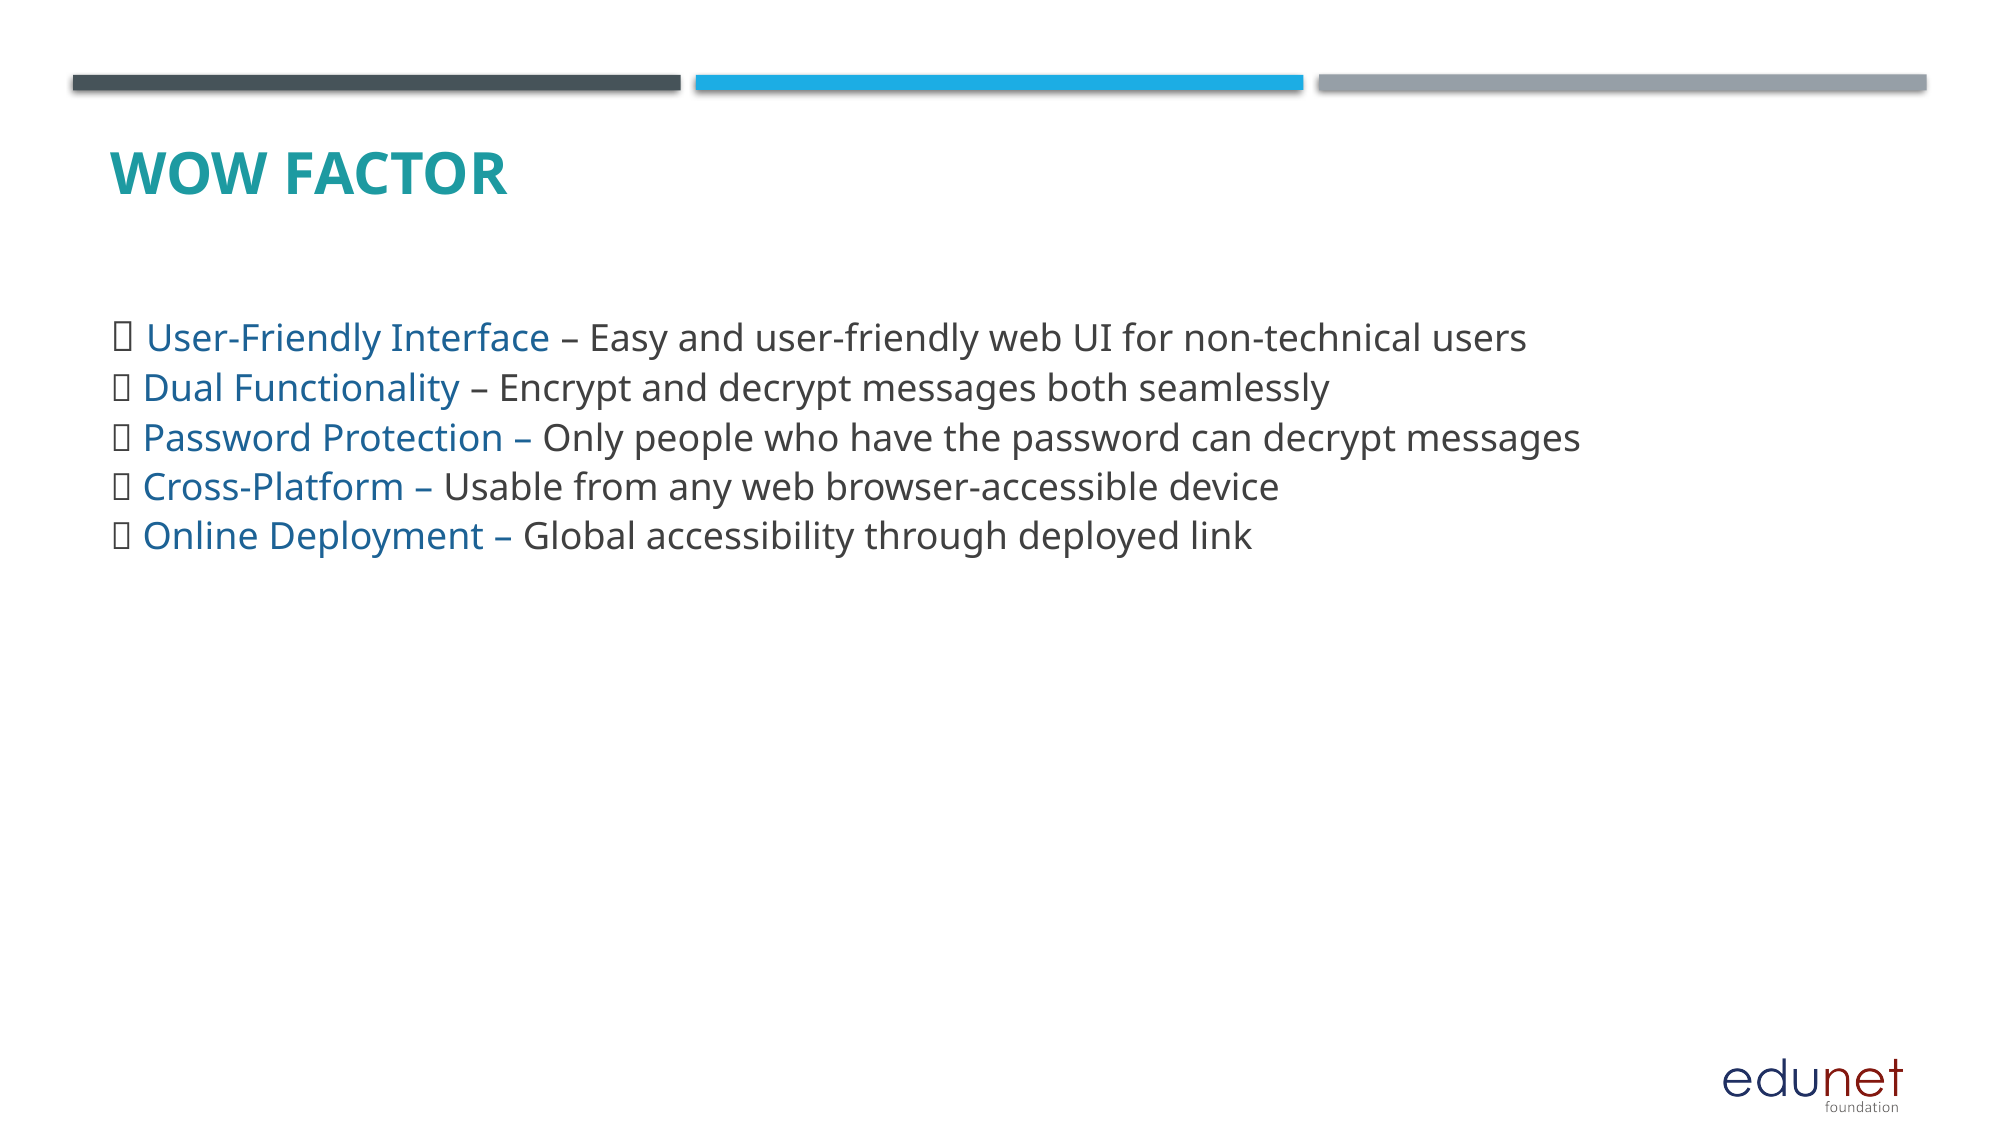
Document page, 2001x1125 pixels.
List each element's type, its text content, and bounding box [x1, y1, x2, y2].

title Wow factor [95, 126, 1905, 213]
picture [1719, 1056, 1905, 1116]
list ✅ User-Friendly Interface – Easy and user-friendly web UI for non-technical users ✅ Dual Functionality – Encrypt and decrypt messages both seamlessly ✅ Password Protection – Only people who have the password can decrypt messages ✅ Cross-Platform – Usable from any web browser-accessible device ✅ Online Deployment – Global accessibility through deployed link [95, 213, 1905, 649]
